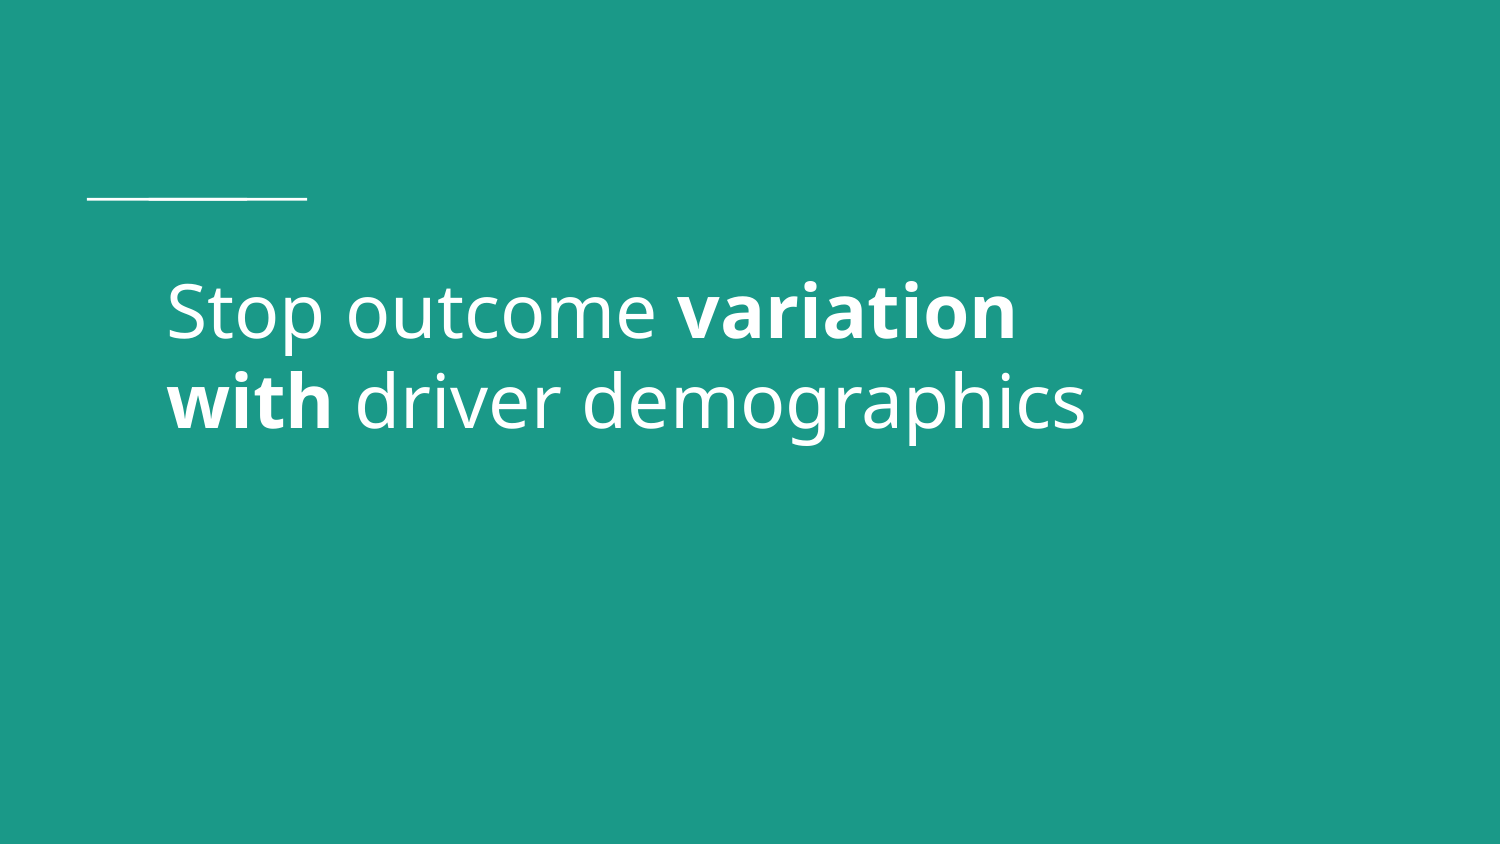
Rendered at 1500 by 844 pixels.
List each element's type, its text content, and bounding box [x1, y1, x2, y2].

title Stop outcome variation with driver demographics [151, 248, 1152, 501]
